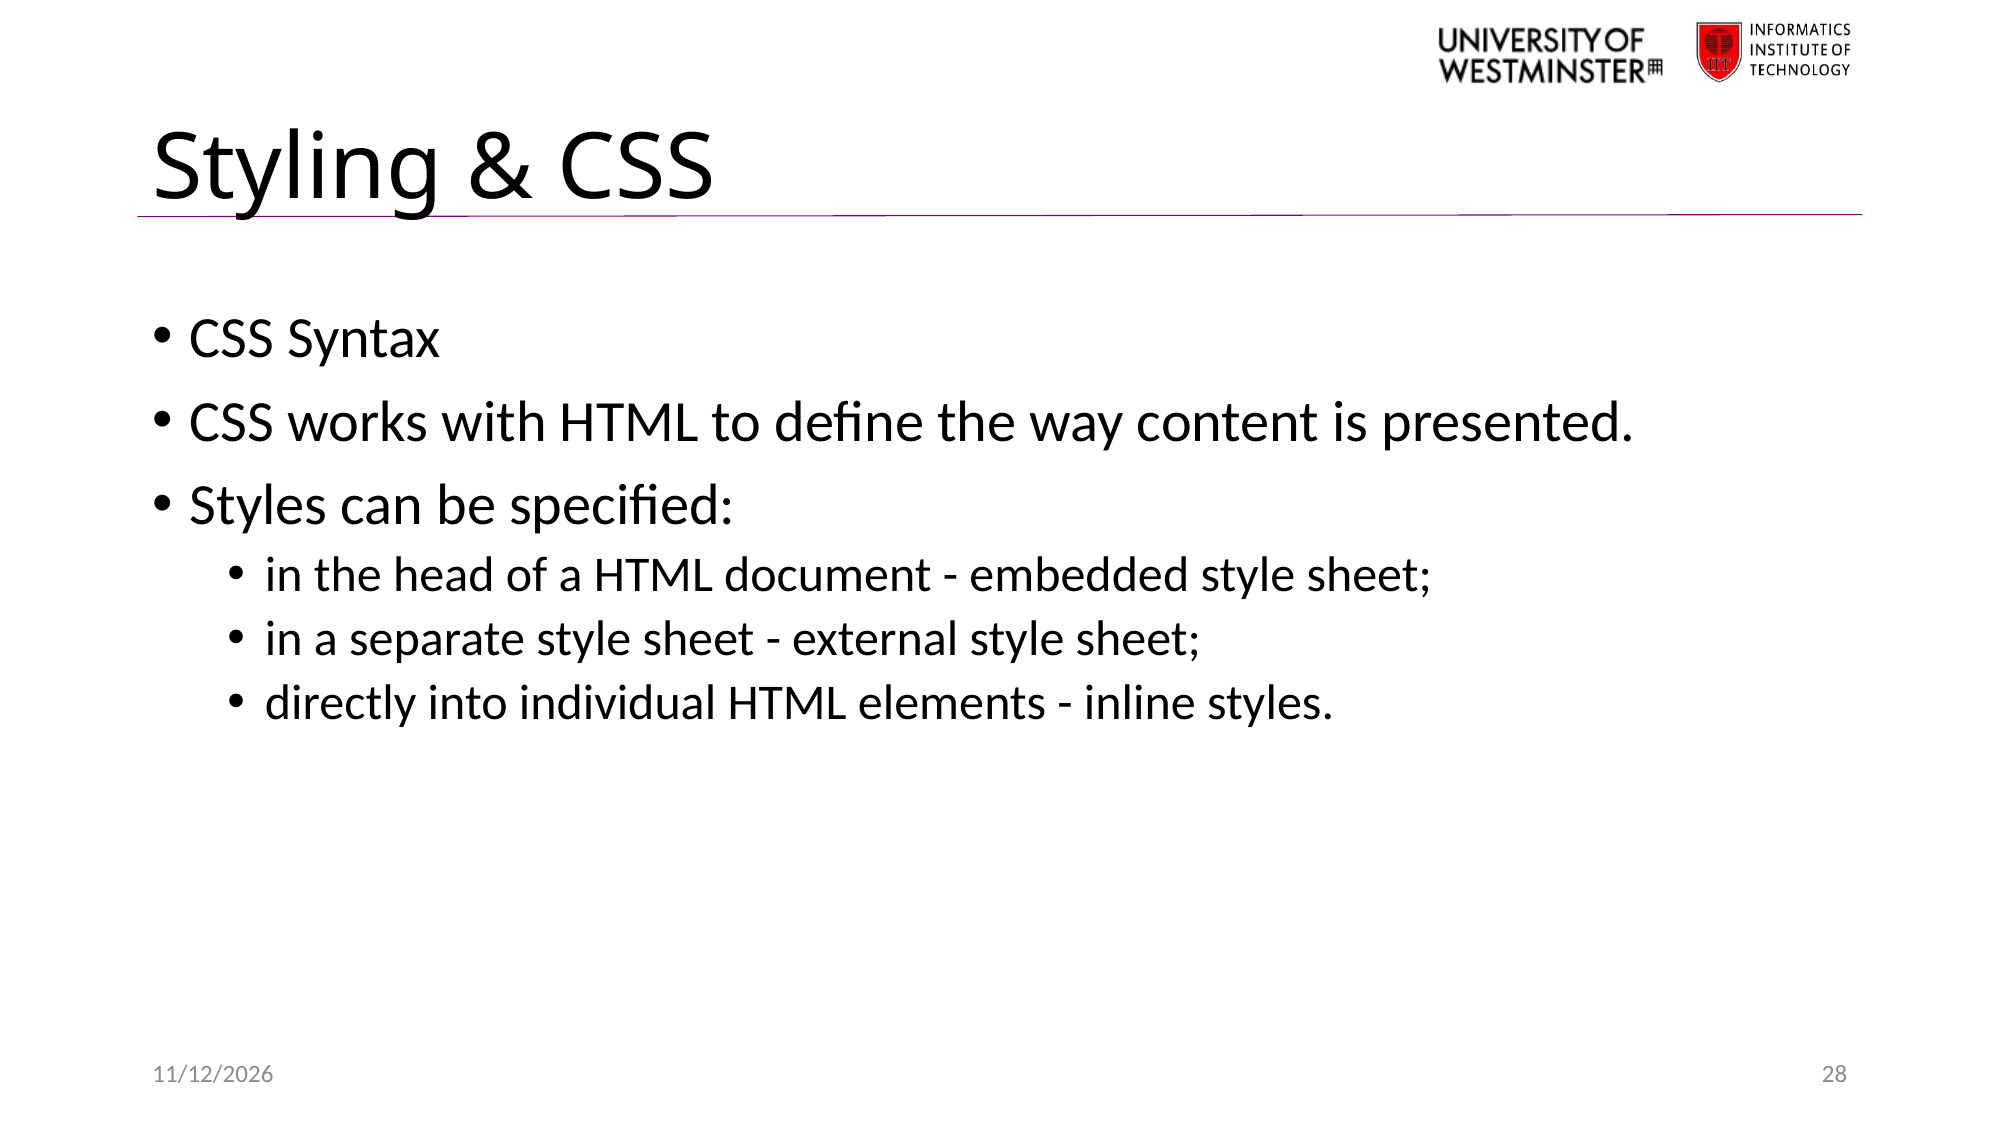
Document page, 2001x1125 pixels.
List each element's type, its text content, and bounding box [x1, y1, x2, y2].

picture [1425, 5, 1863, 59]
title Styling & CSS [137, 59, 1863, 278]
list CSS Syntax CSS works with HTML to define the way content is presented. Styles can be specified: in the head of a HTML document - embedded style sheet; in a separate style sheet - external style sheet; directly into individual HTML elements - inline styles. [137, 299, 1863, 1014]
slide_number 28 [1412, 1042, 1863, 1103]
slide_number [137, 1042, 588, 1103]
